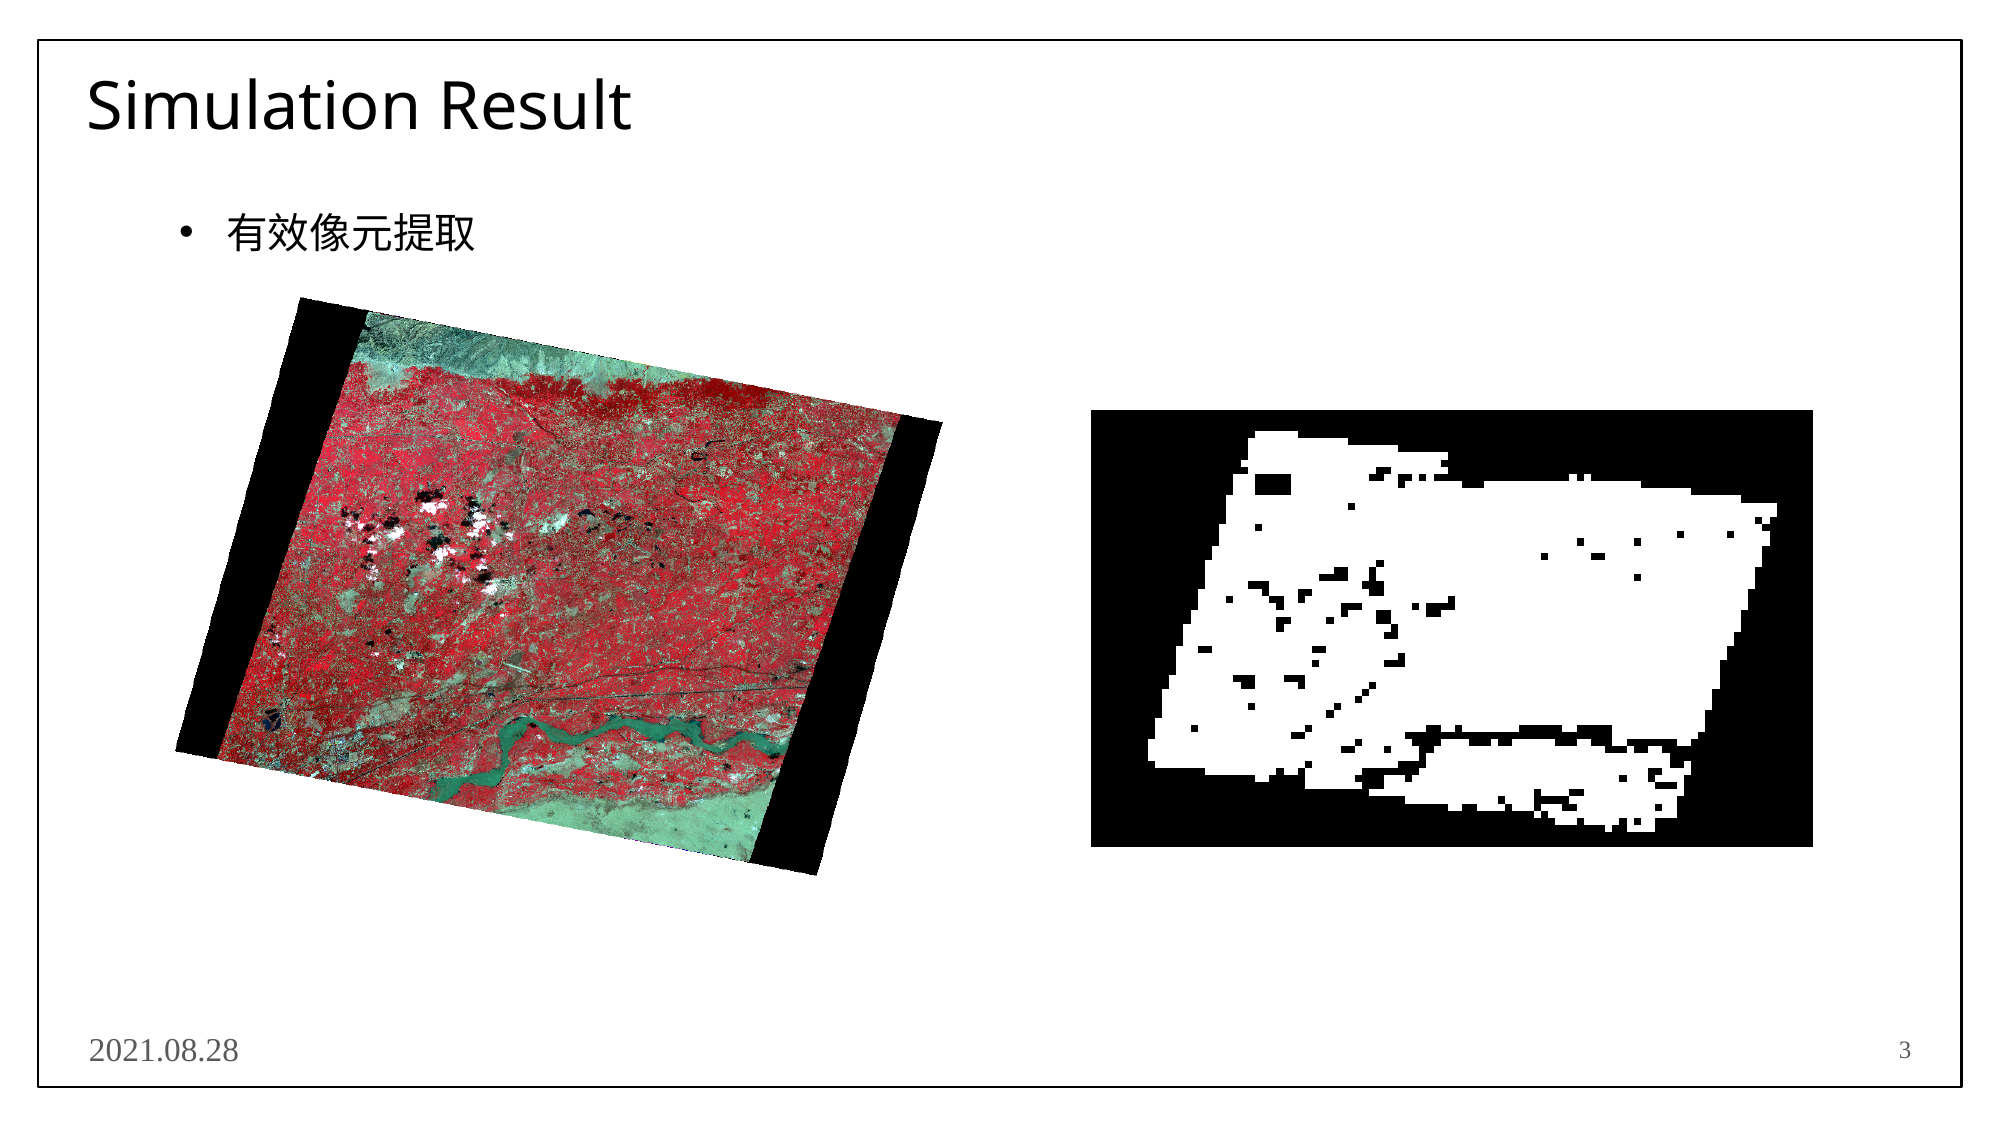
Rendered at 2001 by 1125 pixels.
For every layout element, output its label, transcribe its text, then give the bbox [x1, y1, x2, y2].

text_box 有效像元提取 [164, 174, 1566, 264]
picture [164, 278, 954, 898]
slide_number 3 [1576, 1018, 1927, 1079]
text_box 2021.08.28 [74, 1000, 255, 1076]
picture [1090, 409, 1814, 847]
title Simulation Result [71, 6, 812, 210]
